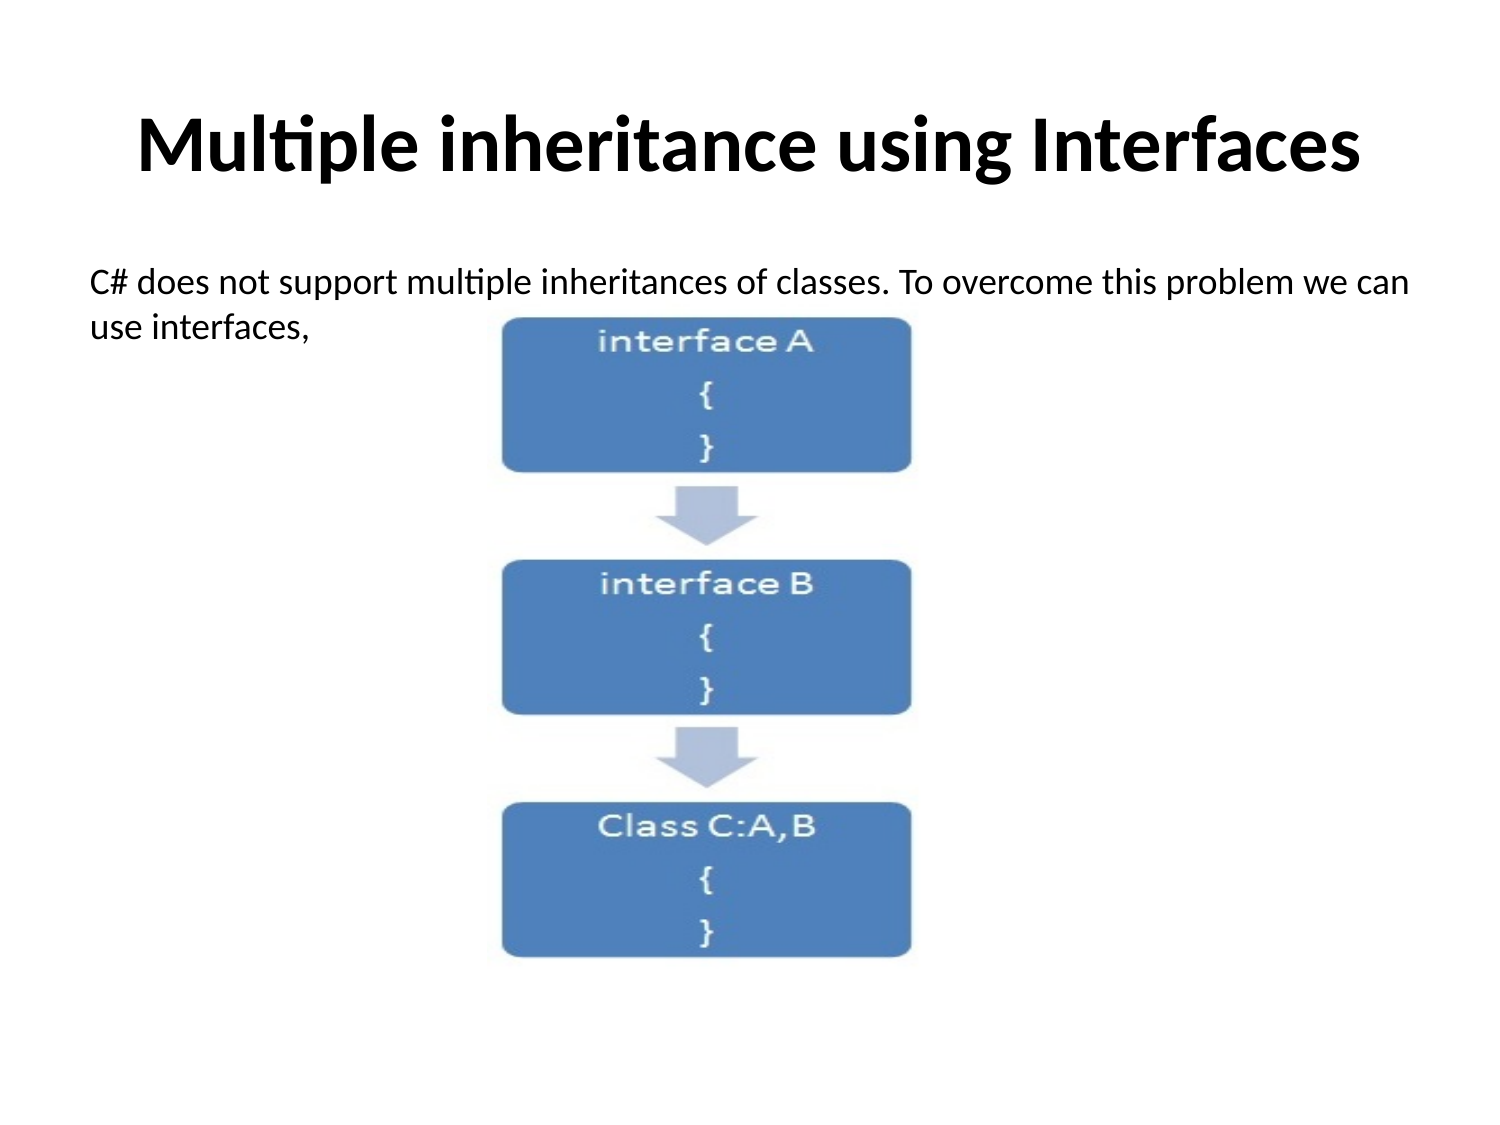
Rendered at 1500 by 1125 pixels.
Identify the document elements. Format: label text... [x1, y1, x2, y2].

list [487, 291, 951, 977]
title Multiple inheritance using Interfaces [75, 45, 1425, 233]
text_box C# does not support multiple inheritances of classes. To overcome this problem we can use interfaces, [74, 249, 1438, 355]
